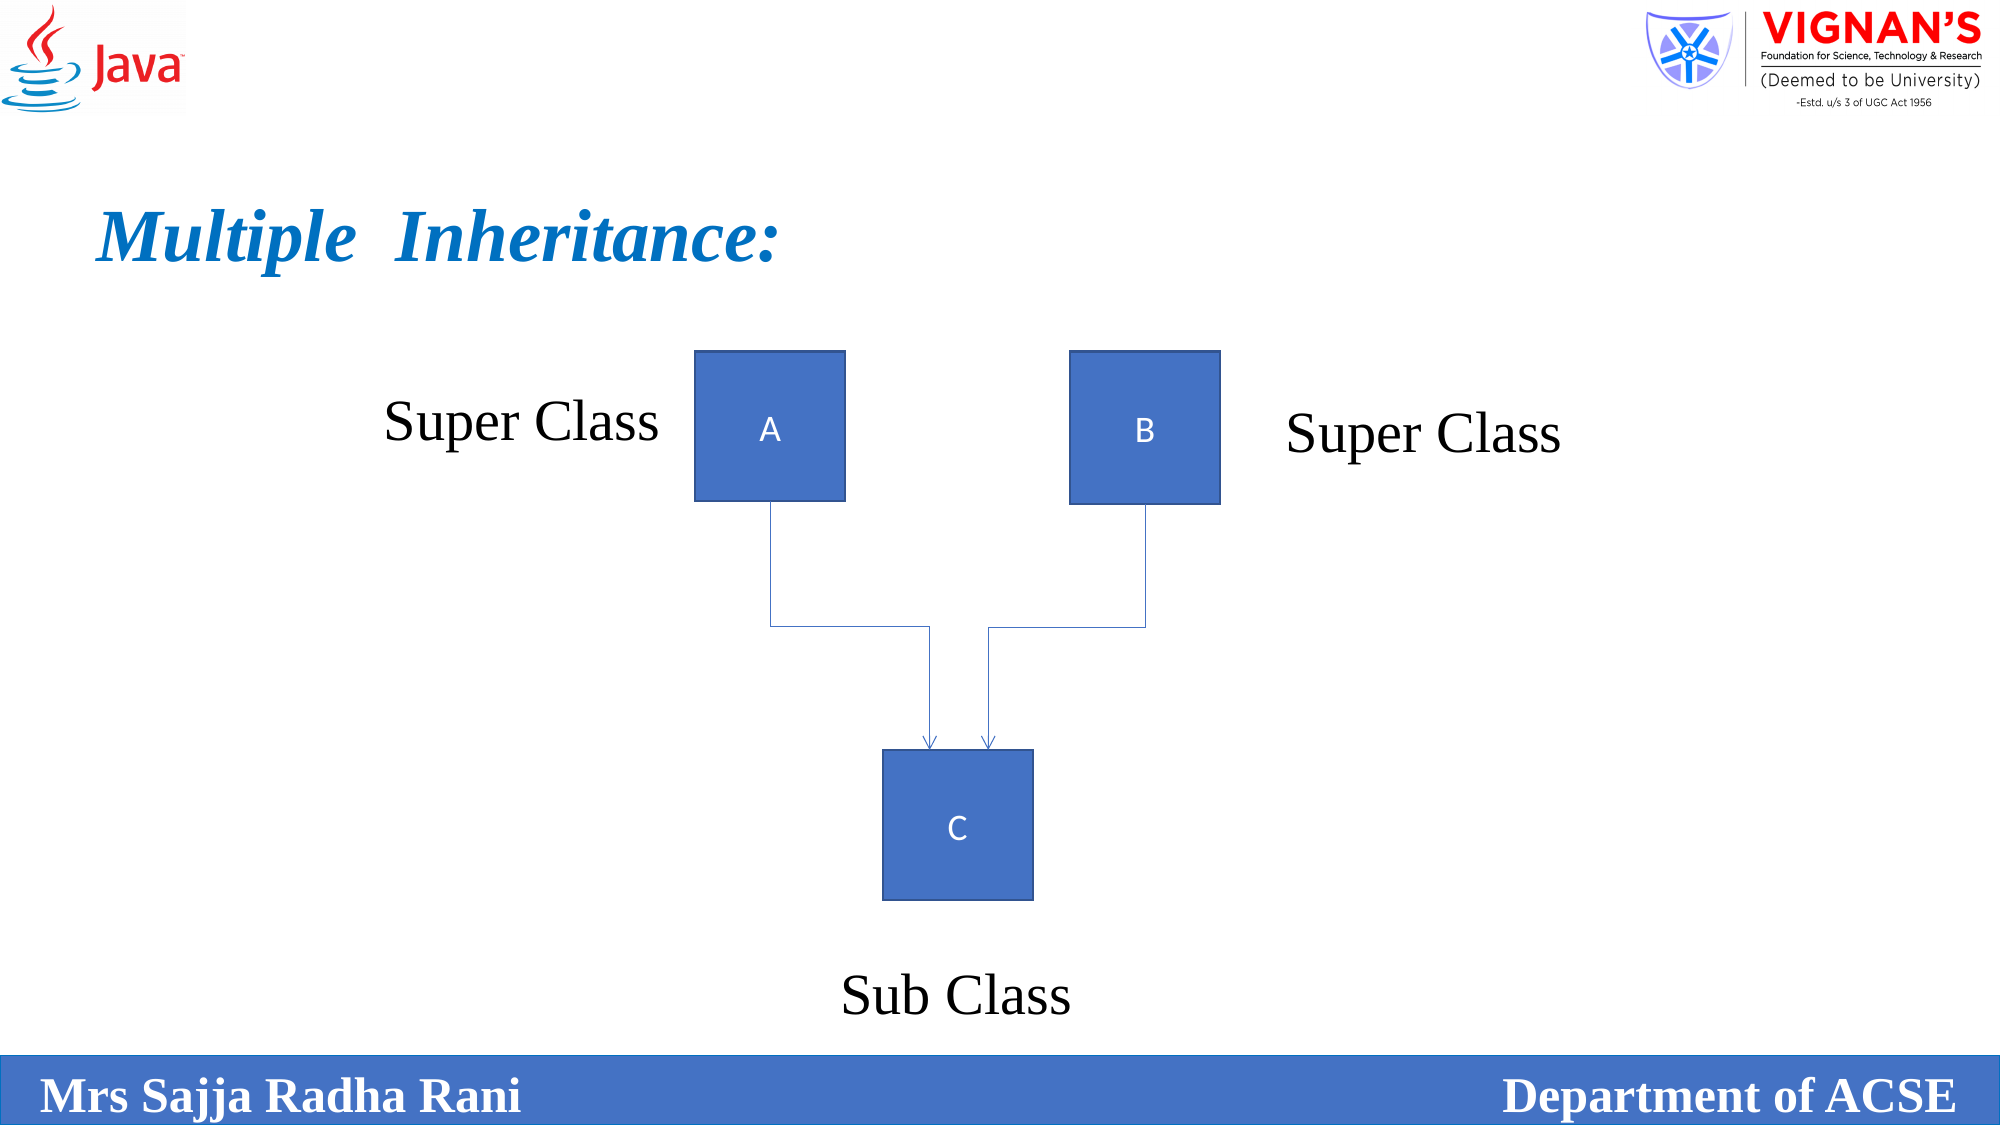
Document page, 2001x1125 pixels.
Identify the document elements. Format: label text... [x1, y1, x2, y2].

picture [1631, 0, 2000, 116]
text_box B [1069, 350, 1221, 505]
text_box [943, 548, 1190, 706]
text_box Super Class [368, 375, 676, 460]
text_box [725, 546, 975, 706]
text_box Multiple Inheritance: [81, 133, 817, 284]
text_box C [882, 749, 1034, 901]
text_box Super Class [1270, 386, 1578, 472]
picture [0, 0, 186, 116]
text_box Sub Class [825, 949, 1087, 1034]
text_box A [694, 350, 846, 502]
